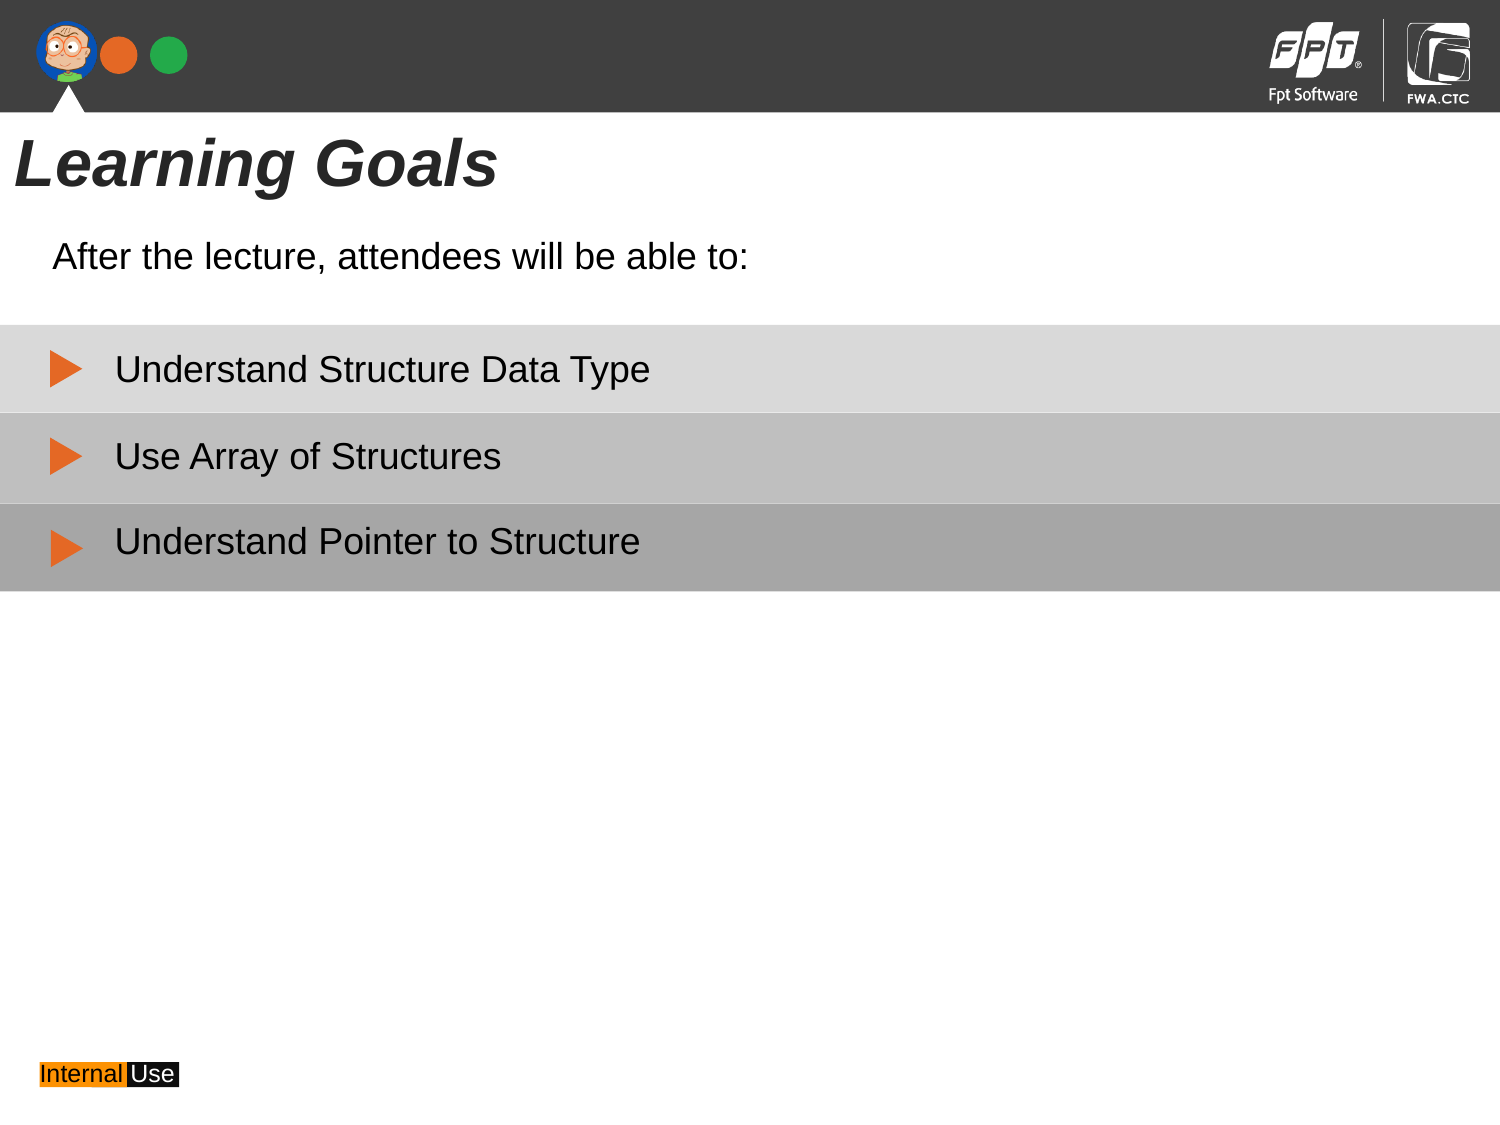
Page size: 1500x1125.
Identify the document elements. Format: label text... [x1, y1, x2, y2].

text_box Understand Pointer to Structure [99, 509, 1438, 569]
text_box [0, 424, 1500, 506]
text_box [48, 527, 86, 569]
text_box [0, 506, 1500, 593]
text_box Learning Goals [0, 112, 700, 208]
text_box After the lecture, attendees will be able to: [37, 224, 1088, 285]
text_box [47, 435, 85, 477]
text_box Use Array of Structures [99, 424, 1438, 485]
picture [1262, 12, 1488, 125]
picture [36, 21, 97, 82]
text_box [0, 324, 1500, 413]
